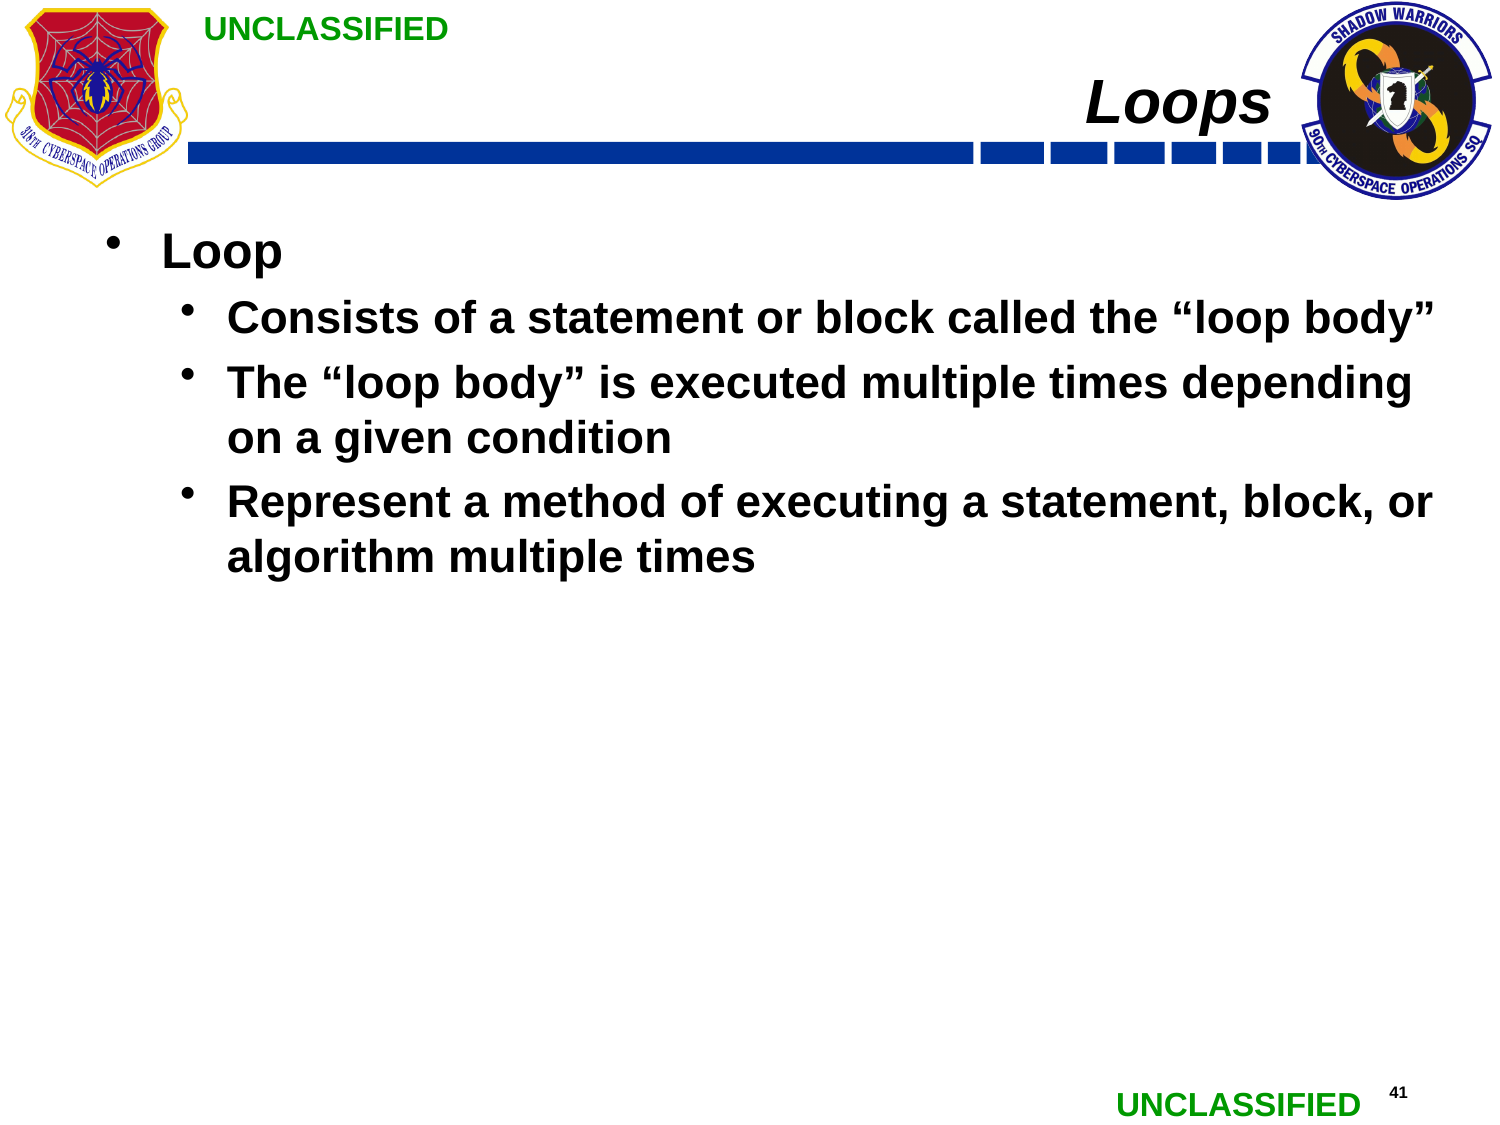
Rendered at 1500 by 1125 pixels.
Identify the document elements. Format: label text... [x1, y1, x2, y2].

title Loops [249, 51, 1288, 142]
list Loop Consists of a statement or block called the “loop body” The “loop body” is executed multiple times depending on a given condition Represent a method of executing a statement, block, or algorithm multiple times [90, 211, 1453, 989]
picture [5, 8, 188, 188]
picture [1300, 1, 1493, 200]
